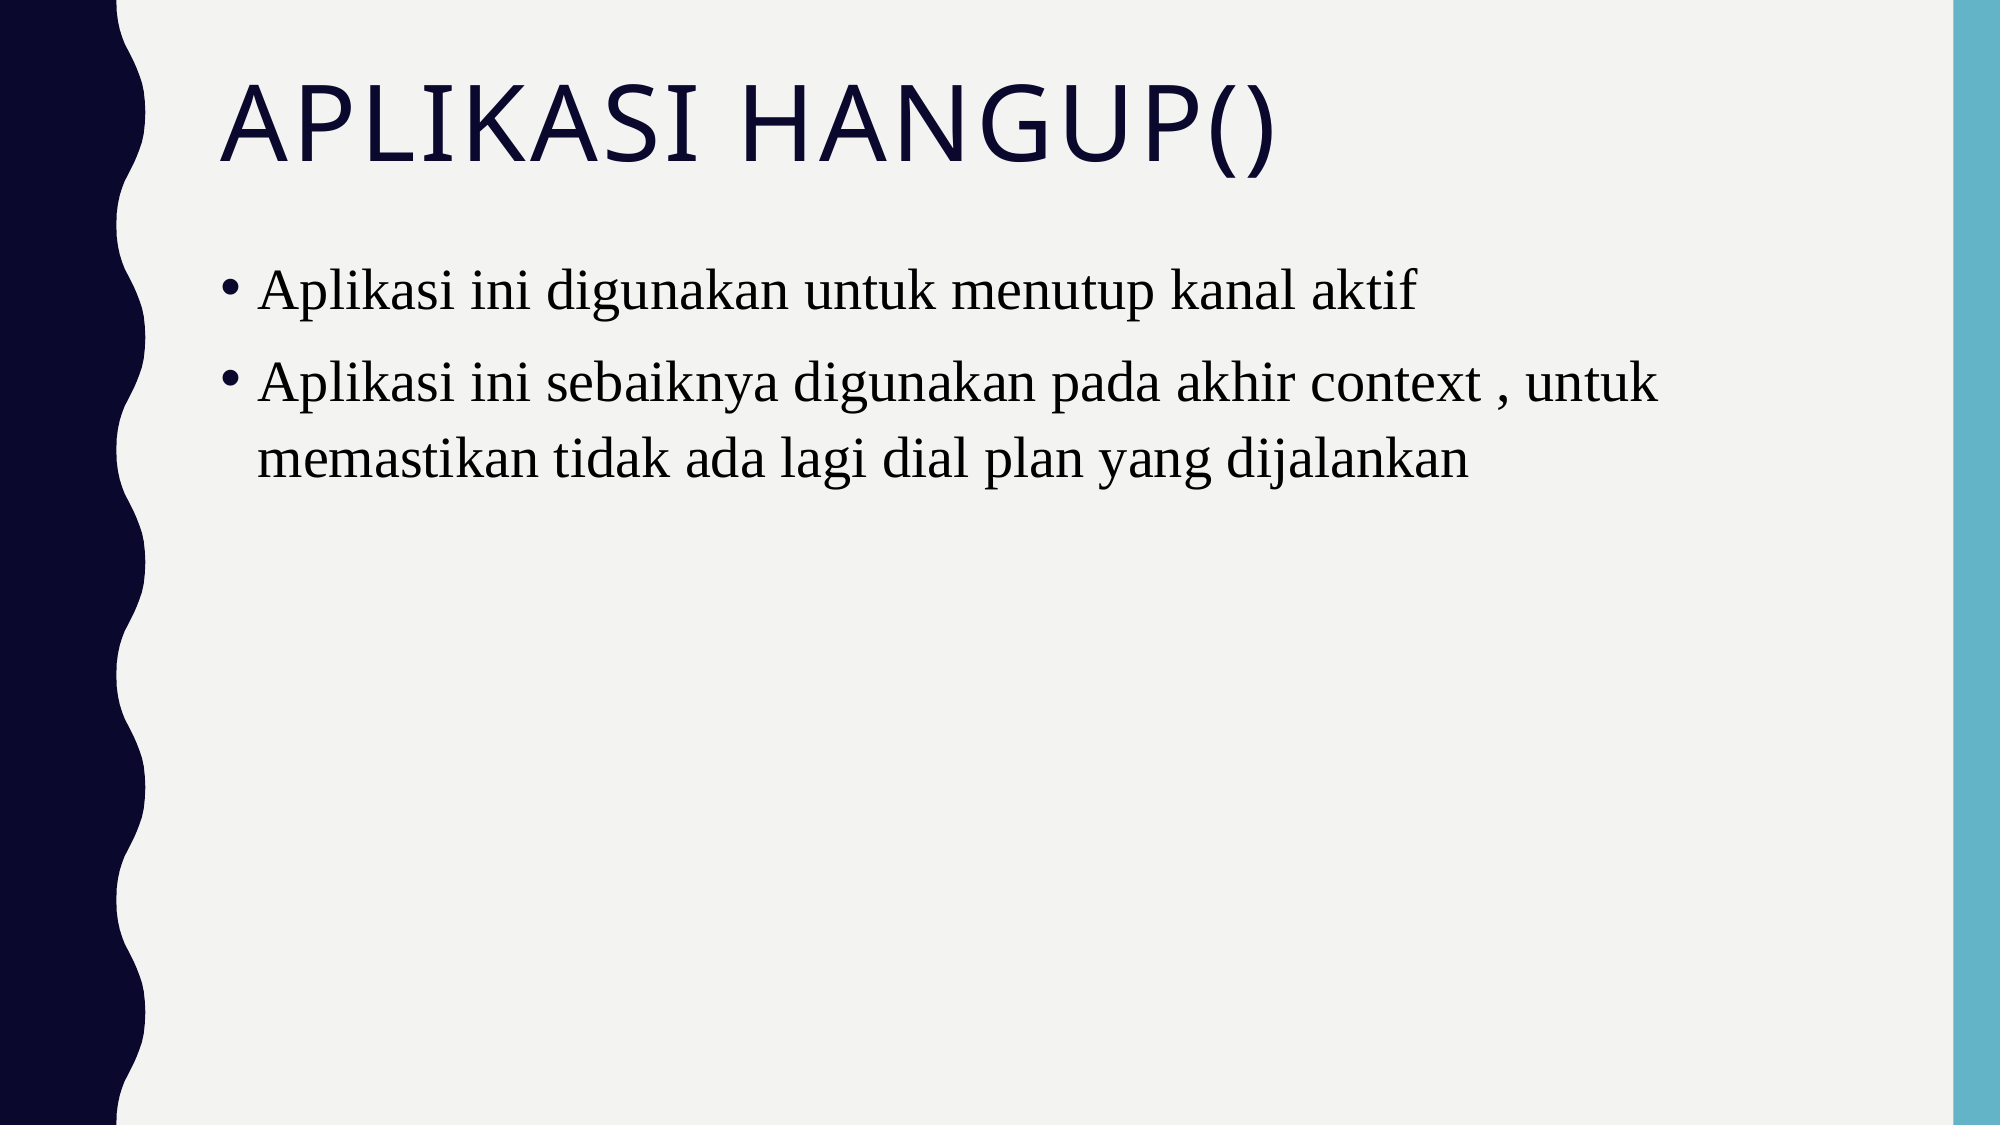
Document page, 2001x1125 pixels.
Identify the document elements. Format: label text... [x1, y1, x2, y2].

title Aplikasi hangup() [205, 62, 1875, 210]
list Aplikasi ini digunakan untuk menutup kanal aktif Aplikasi ini sebaiknya digunakan pada akhir context , untuk memastikan tidak ada lagi dial plan yang dijalankan [205, 236, 1875, 1063]
